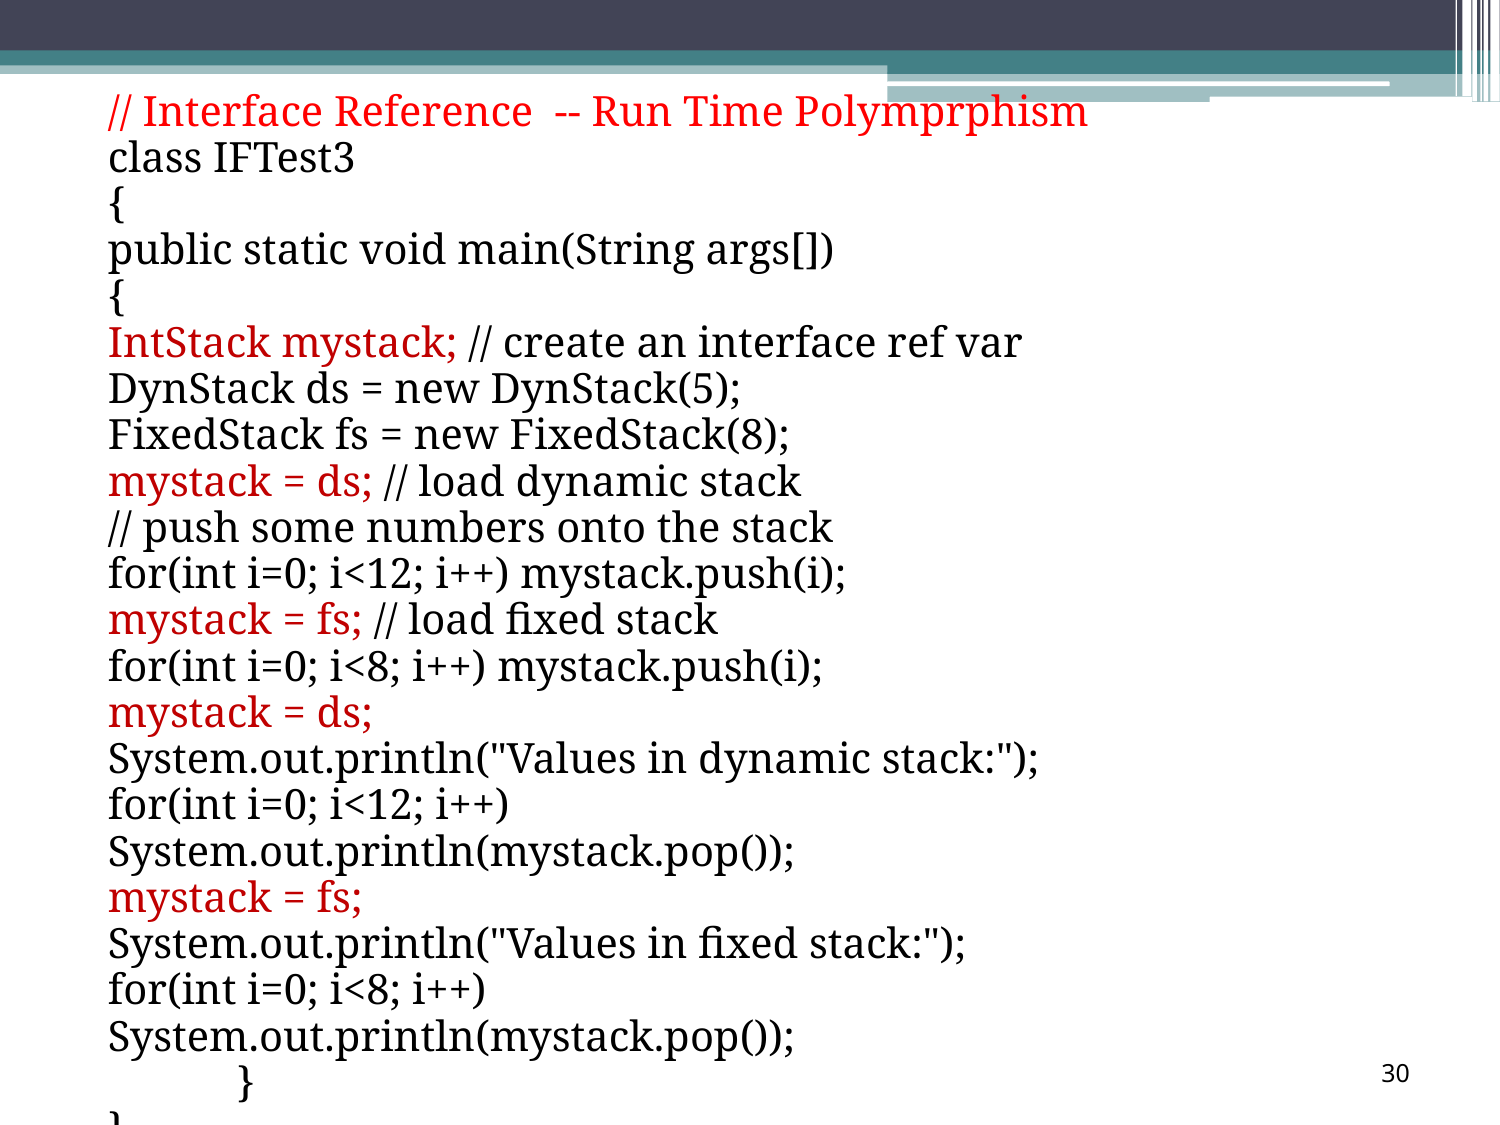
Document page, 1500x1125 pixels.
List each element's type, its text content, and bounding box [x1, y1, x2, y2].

text_box ‹#› [1074, 1024, 1425, 1100]
list // Interface Reference -- Run Time Polymprphism class IFTest3 { public static void main(String args[]) { IntStack mystack; // create an interface ref var DynStack ds = new DynStack(5); FixedStack fs = new FixedStack(8); mystack = ds; // load dynamic stack // push some numbers onto the stack for(int i=0; i<12; i++) mystack.push(i); mystack = fs; // load fixed stack for(int i=0; i<8; i++) mystack.push(i); mystack = ds; System.out.println("Values in dynamic stack:"); for(int i=0; i<12; i++) System.out.println(mystack.pop()); mystack = fs; System.out.println("Values in fixed stack:"); for(int i=0; i<8; i++) System.out.println(mystack.pop()); } } [75, 86, 1425, 1125]
